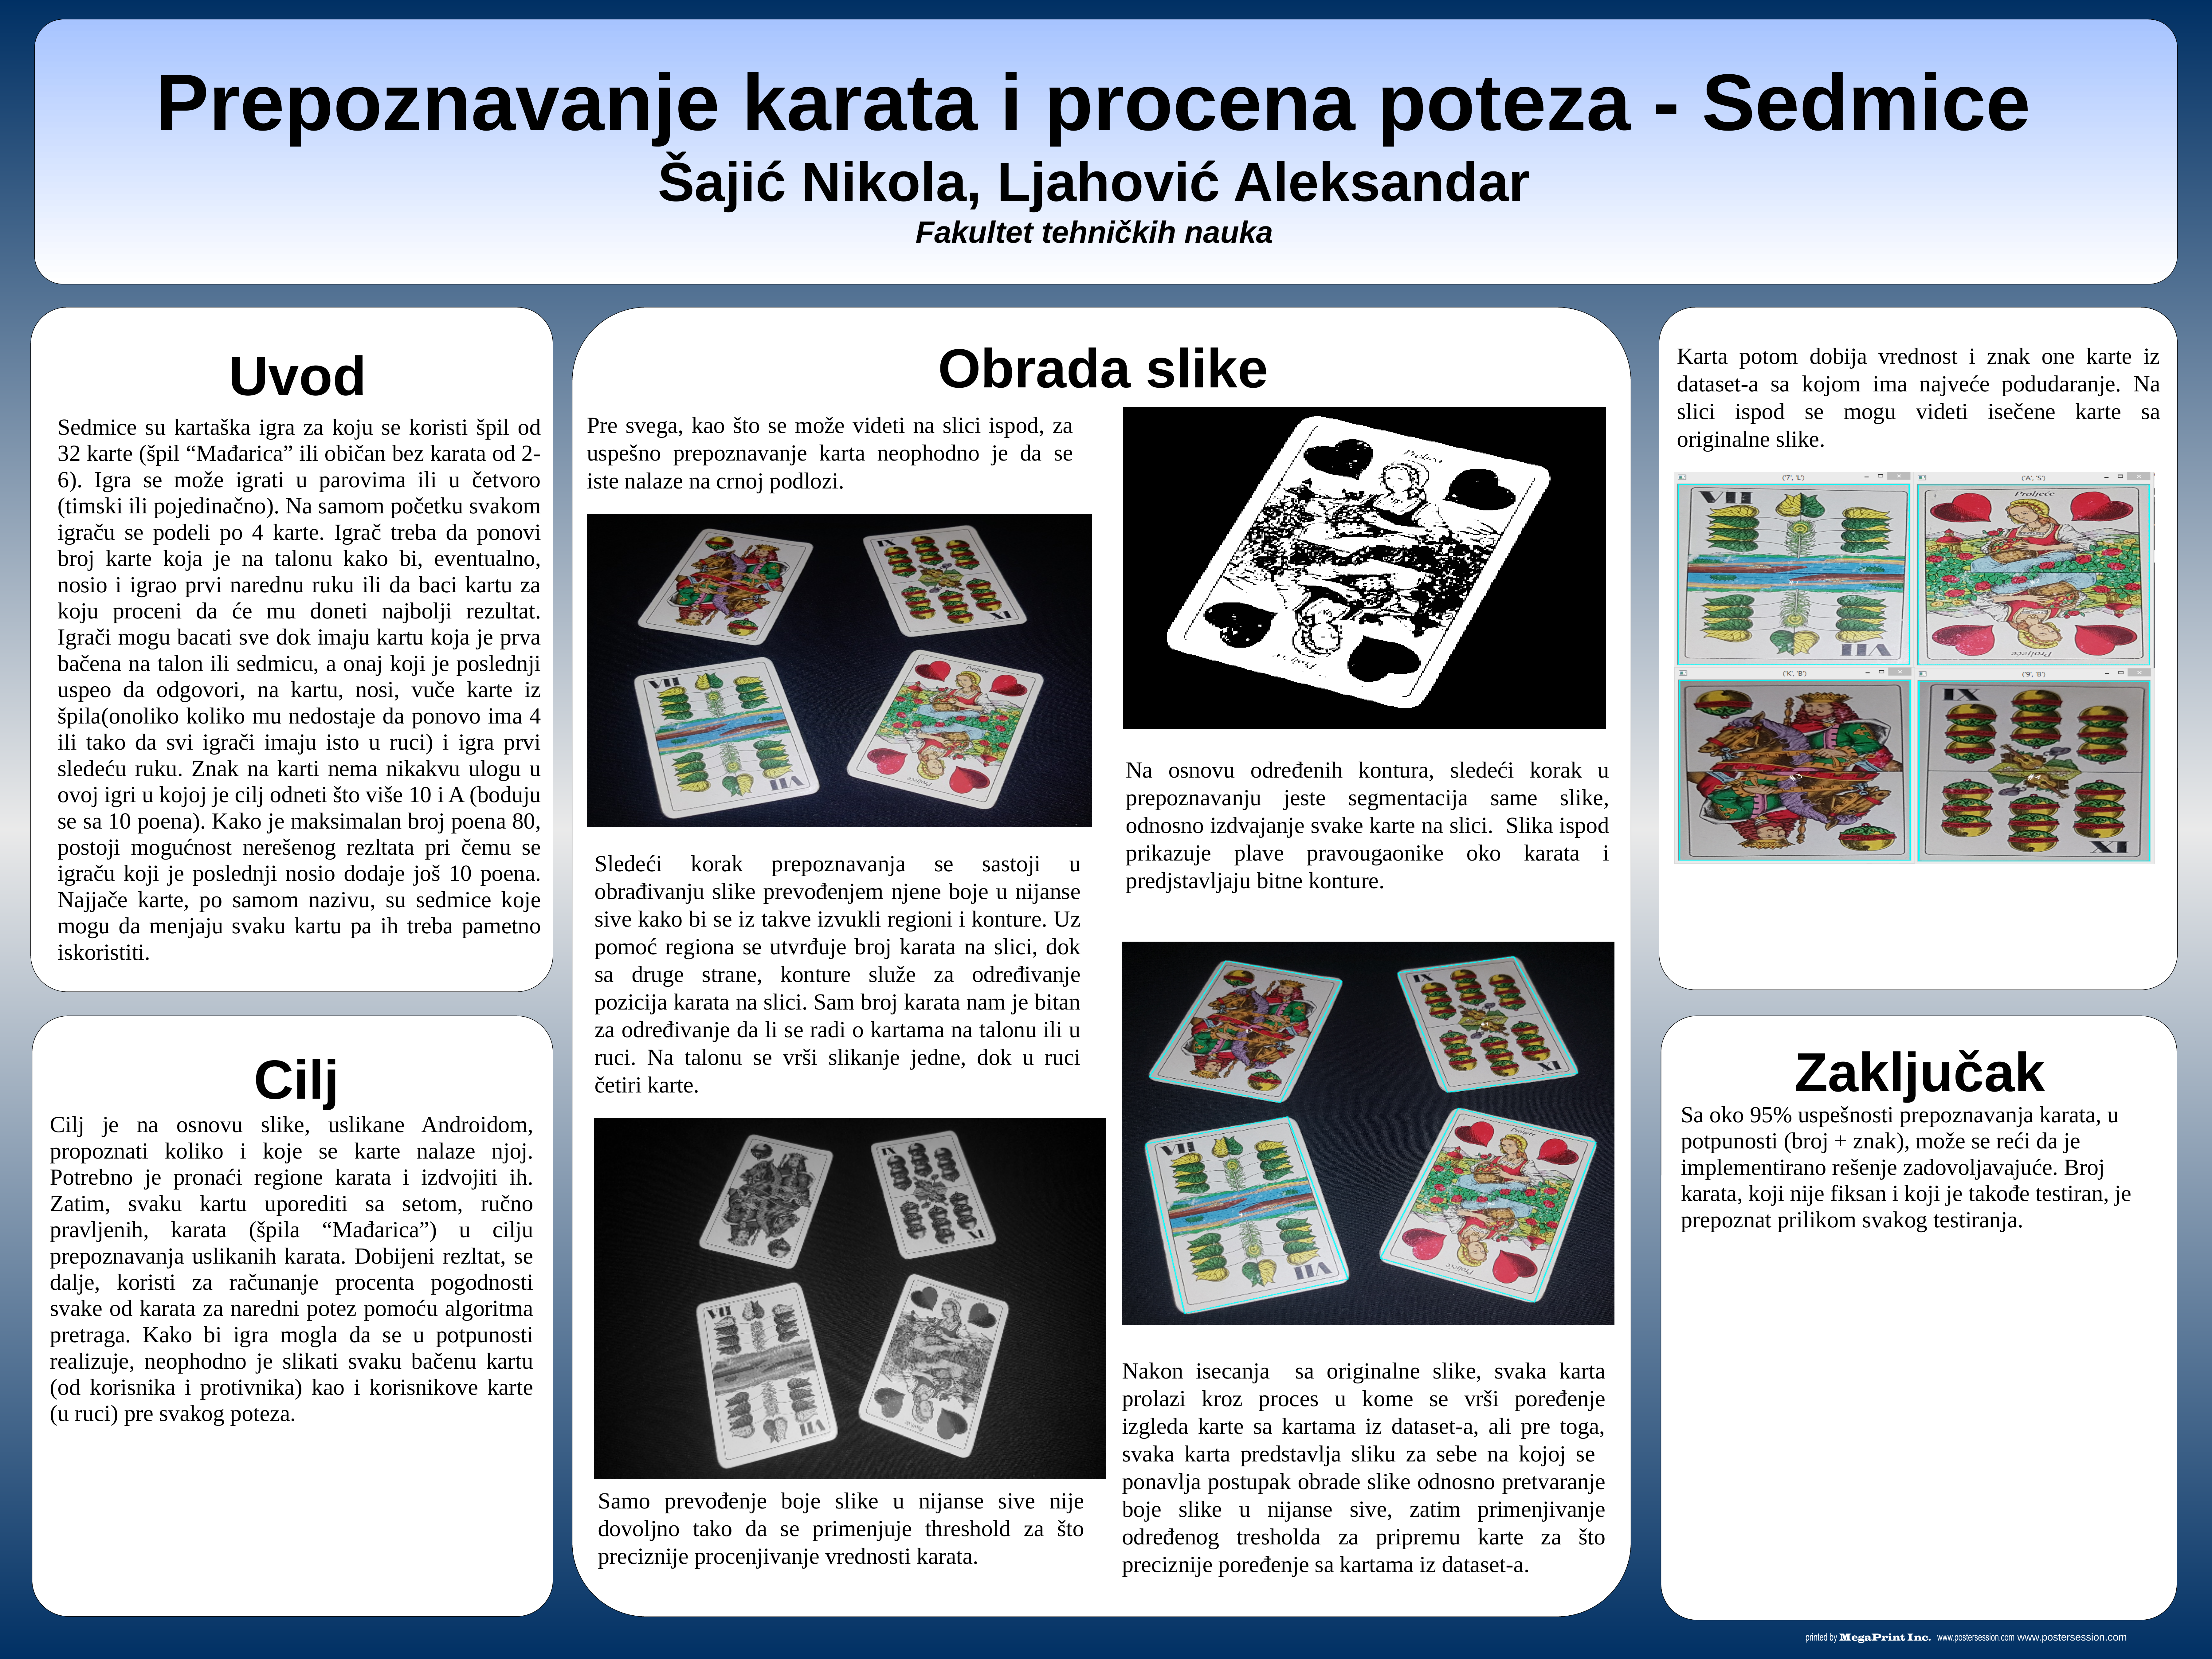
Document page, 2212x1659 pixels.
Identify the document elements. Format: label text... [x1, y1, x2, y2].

text_box Obrada slike [583, 330, 1623, 401]
text_box Sa oko 95% uspešnosti prepoznavanja karata, u potpunosti (broj + znak), može se reći da je implementirano rešenje zadovoljavajuće. Broj karata, koji nije fiksan i koji je takođe testiran, je prepoznat prilikom svakog testiranja. [1676, 1099, 2169, 1235]
picture [1674, 472, 2155, 864]
text_box Cilj [46, 1041, 547, 1112]
picture [1123, 407, 1606, 729]
text_box [593, 307, 1610, 330]
text_box Sedmice su kartaška igra za koju se koristi špil od 32 karte (špil “Mađarica” ili običan bez karata od 2-6). Igra se može igrati u parovima ili u četvoro (timski ili pojedinačno). Na samom početku svakom igraču se podeli po 4 karte. Igrač treba da ponovi broj karte koja je na talonu kako bi, eventualno, nosio i igrao prvi narednu ruku ili da baci kartu za koju proceni da će mu doneti najbolji rezultat. Igrači mogu bacati sve dok imaju kartu koja je prva bačena na talon ili sedmicu, a onaj koji je poslednji uspeo da odgovori, na kartu, nosi, vuče karte iz špila(onoliko koliko mu nedostaje da ponovo ima 4 ili tako da svi igrači imaju isto u ruci) i igra prvi sledeću ruku. Znak na karti nema nikakvu ulogu u ovoj igri u kojoj je cilj odneti što više 10 i A (boduju se sa 10 poena). Kako je maksimalan broj poena 80, postoji mogućnost nerešenog rezltata pri čemu se igraču koji je poslednji nosio dodaje još 10 poena. Najjače karte, po samom nazivu, su sedmice koje mogu da menjaju svaku kartu pa ih treba pametno iskoristiti. [53, 411, 546, 967]
text_box [572, 342, 1631, 1617]
text_box [30, 307, 553, 992]
text_box Karta potom dobija vrednost i znak one karte iz dataset-a sa kojom ima najveće podudaranje. Na slici ispod se mogu videti isečene karte sa originalne slike. [1672, 339, 2165, 454]
text_box Samo prevođenje boje slike u nijanse sive nije dovoljno tako da se primenjuje threshold za što preciznije procenjivanje vrednosti karata. [593, 1483, 1089, 1571]
text_box [1661, 1016, 2177, 1620]
text_box Na osnovu određenih kontura, sledeći korak u prepoznavanju jeste segmentacija same slike, odnosno izdvajanje svake karte na slici. Slika ispod prikazuje plave pravougaonike oko karata i predjstavljaju bitne konture. [1121, 752, 1614, 916]
text_box [34, 19, 2178, 284]
picture [1122, 942, 1614, 1325]
text_box Cilj je na osnovu slike, uslikane Androidom, propoznati koliko i koje se karte nalaze njoj. Potrebno je pronaći regione karata i izdvojiti ih. Zatim, svaku kartu uporediti sa setom, ručno pravljenih, karata (špila “Mađarica”) u cilju prepoznavanja uslikanih karata. Dobijeni rezltat, se dalje, koristi za računanje procenta pogodnosti svake od karata za naredni potez pomoću algoritma pretraga. Kako bi igra mogla da se u potpunosti realizuje, neophodno je slikati svaku bačenu kartu (od korisnika i protivnika) kao i korisnikove karte (u ruci) pre svakog poteza. [45, 1109, 538, 1429]
text_box Pre svega, kao što se može videti na slici ispod, za uspešno prepoznavanje karta neophodno je da se iste nalaze na crnoj podlozi. [582, 408, 1078, 516]
text_box Nakon isecanja sa originalne slike, svaka karta prolazi kroz proces u kome se vrši poređenje izgleda karte sa kartama iz dataset-a, ali pre toga, svaka karta predstavlja sliku za sebe na kojoj se ponavlja postupak obrade slike odnosno pretvaranje boje slike u nijanse sive, zatim primenjivanje određenog tresholda za pripremu karte za što preciznije poređenje sa kartama iz dataset-a. [1117, 1353, 1610, 1579]
text_box Sledeći korak prepoznavanja se sastoji u obrađivanju slike prevođenjem njene boje u nijanse sive kako bi se iz takve izvukli regioni i konture. Uz pomoć regiona se utvrđuje broj karata na slici, dok sa druge strane, konture služe za određivanje pozicija karata na slici. Sam broj karata nam je bitan za određivanje da li se radi o kartama na talonu ili u ruci. Na talonu se vrši slikanje jedne, dok u ruci četiri karte. [590, 846, 1086, 1100]
picture [586, 514, 1092, 827]
text_box Prepoznavanje karata i procena poteza - Sedmice Šajić Nikola, Ljahović Aleksandar Fakultet tehničkih nauka [63, 48, 2126, 252]
text_box Uvod [50, 338, 545, 409]
text_box [32, 1016, 553, 1617]
text_box Zaključak [1672, 1034, 2168, 1105]
text_box [1659, 307, 2178, 990]
picture [594, 1117, 1106, 1479]
